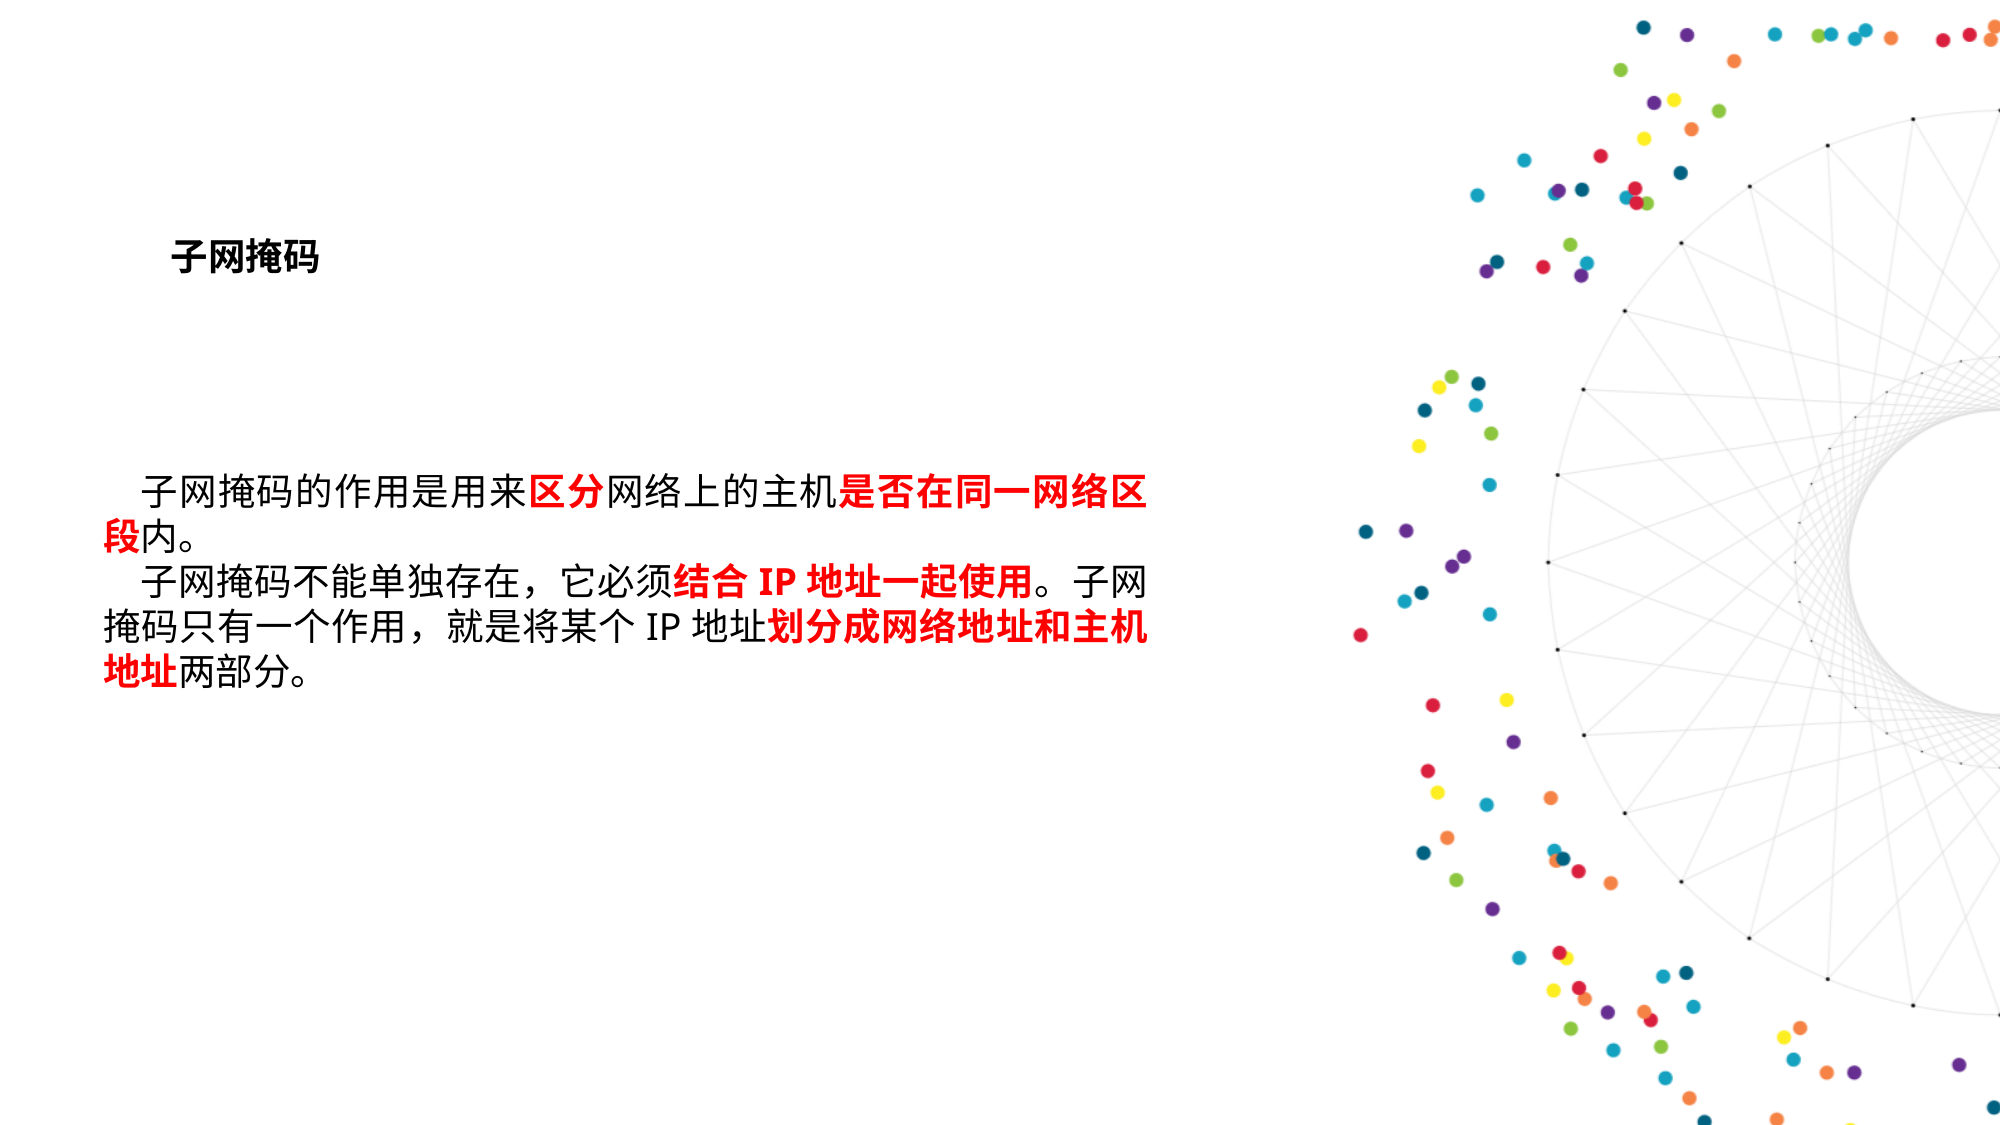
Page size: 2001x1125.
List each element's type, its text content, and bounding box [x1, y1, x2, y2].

picture [1269, 0, 2000, 1125]
text_box 子网掩码 [155, 225, 488, 285]
text_box 子网掩码的作用是用来区分网络上的主机是否在同一网络区段内。 子网掩码不能单独存在，它必须结合IP地址一起使用。子网掩码只有一个作用，就是将某个IP地址划分成网络地址和主机地址两部分。 [88, 460, 1163, 701]
